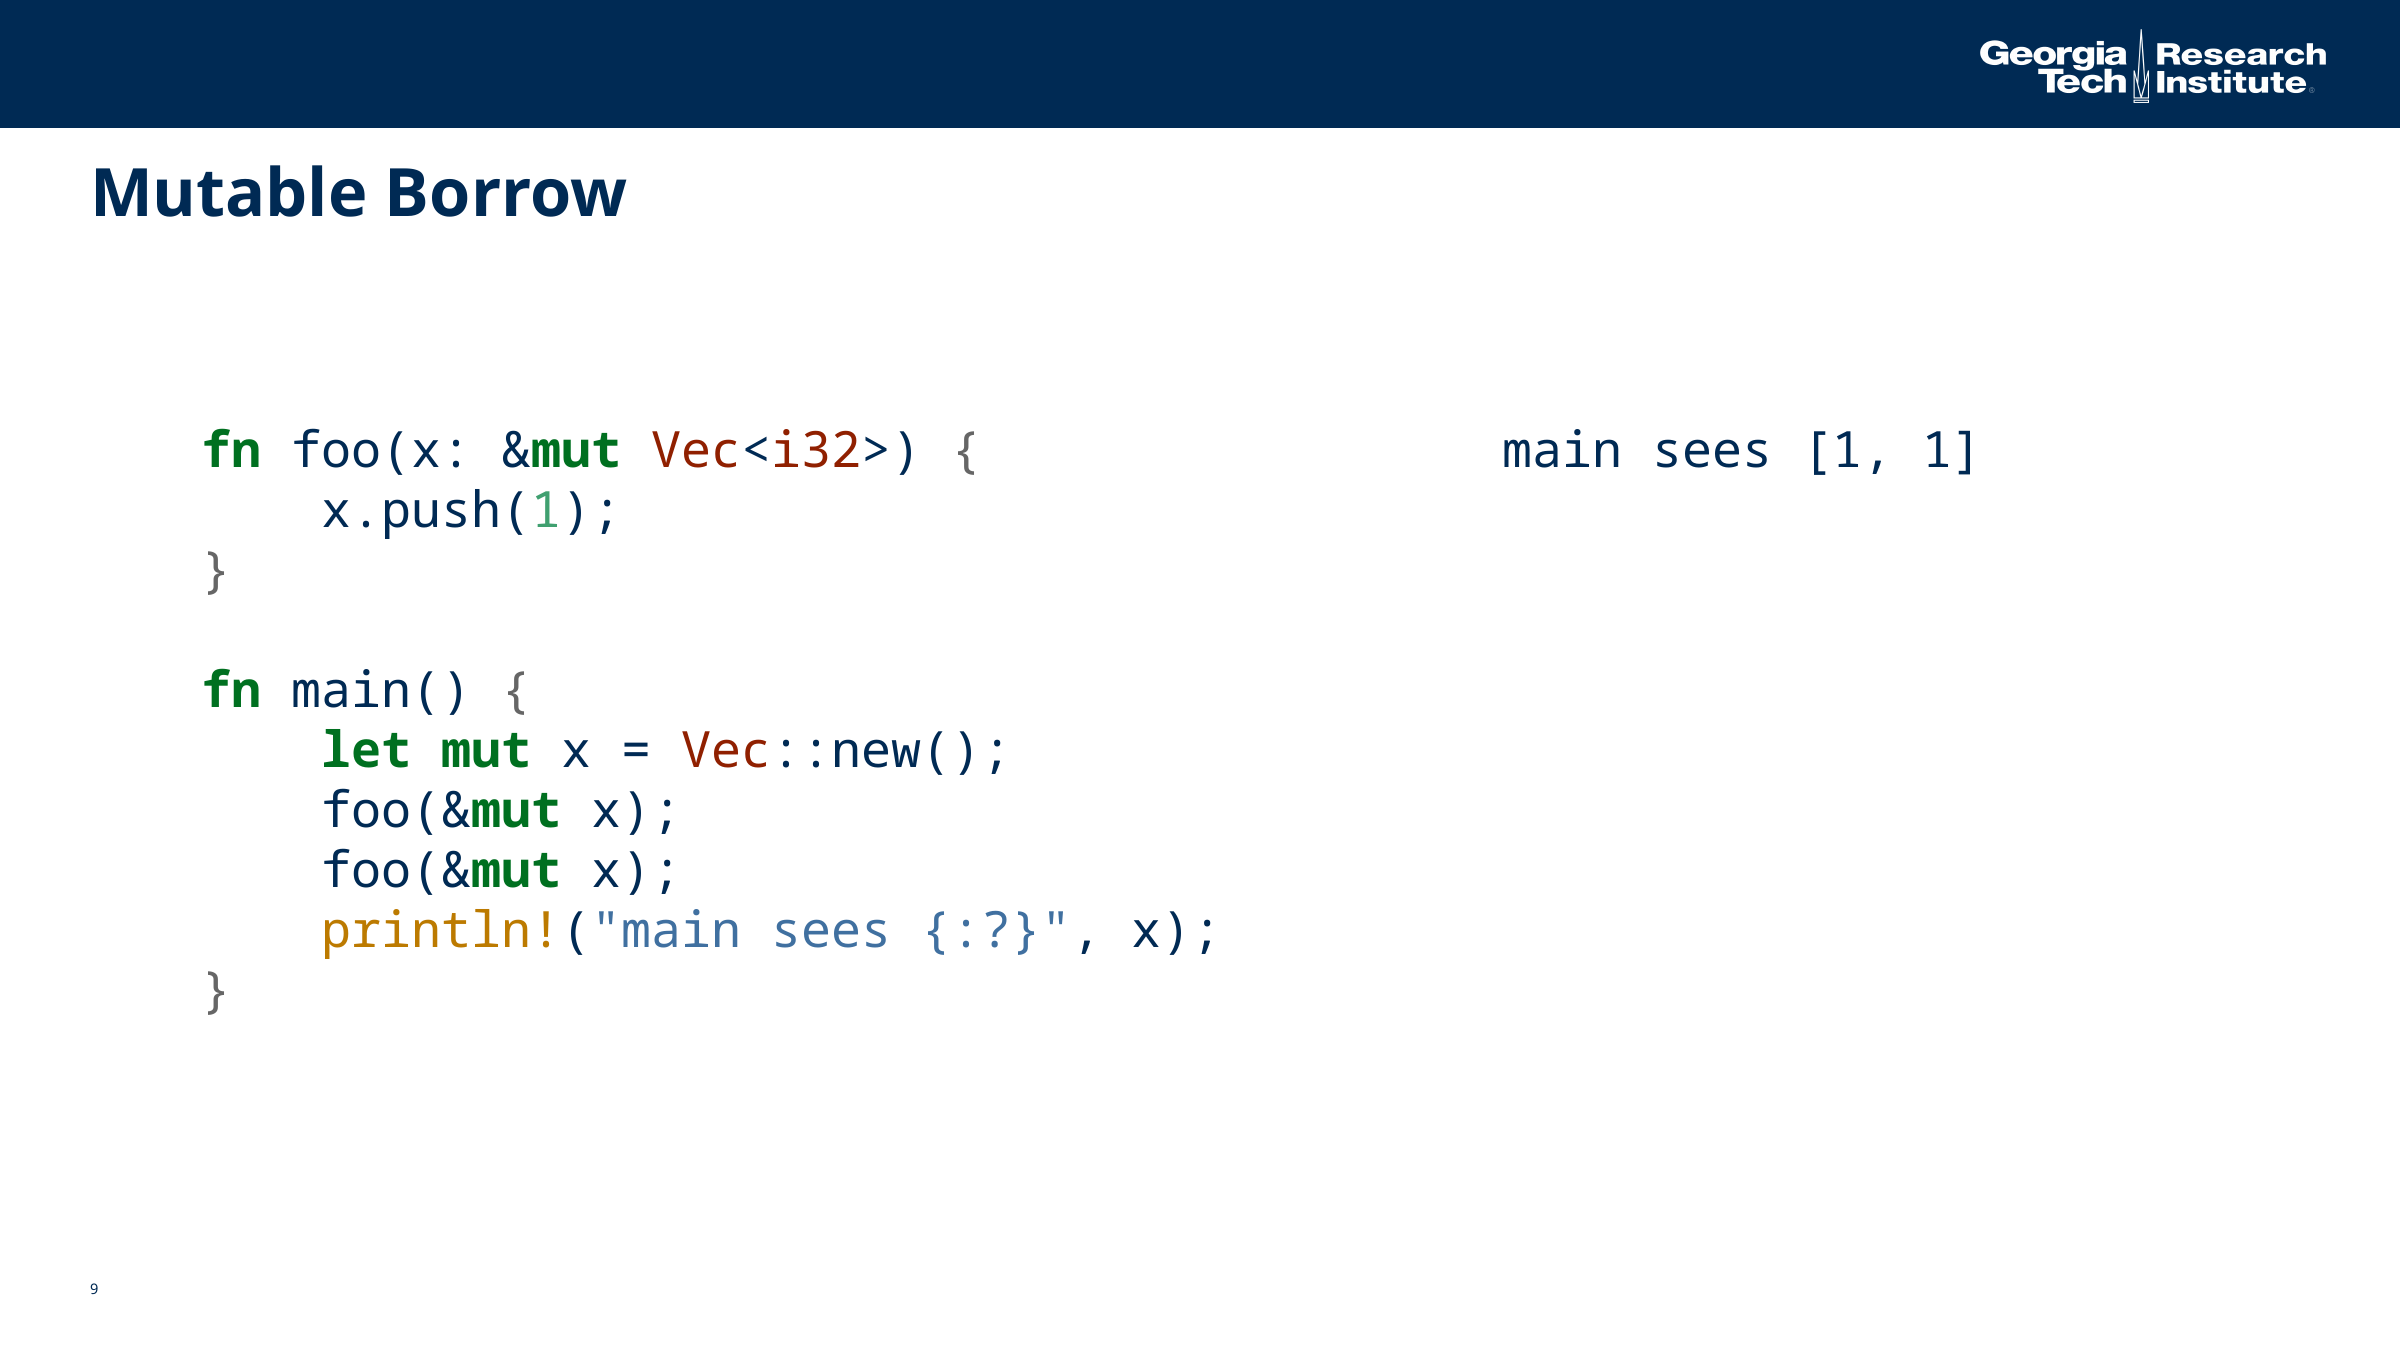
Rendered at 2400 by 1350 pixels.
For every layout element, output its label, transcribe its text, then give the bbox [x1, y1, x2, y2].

text_box main sees [1, 1] [1487, 409, 1998, 485]
title Mutable Borrow [75, 150, 2326, 304]
picture [1980, 29, 2326, 103]
text_box fn foo(x: &mut Vec<i32>) { x.push(1); } fn main() { let mut x = Vec::new(); foo(&mut x); foo(&mut x); println!("main sees {:?}", x); } [186, 409, 1236, 1025]
